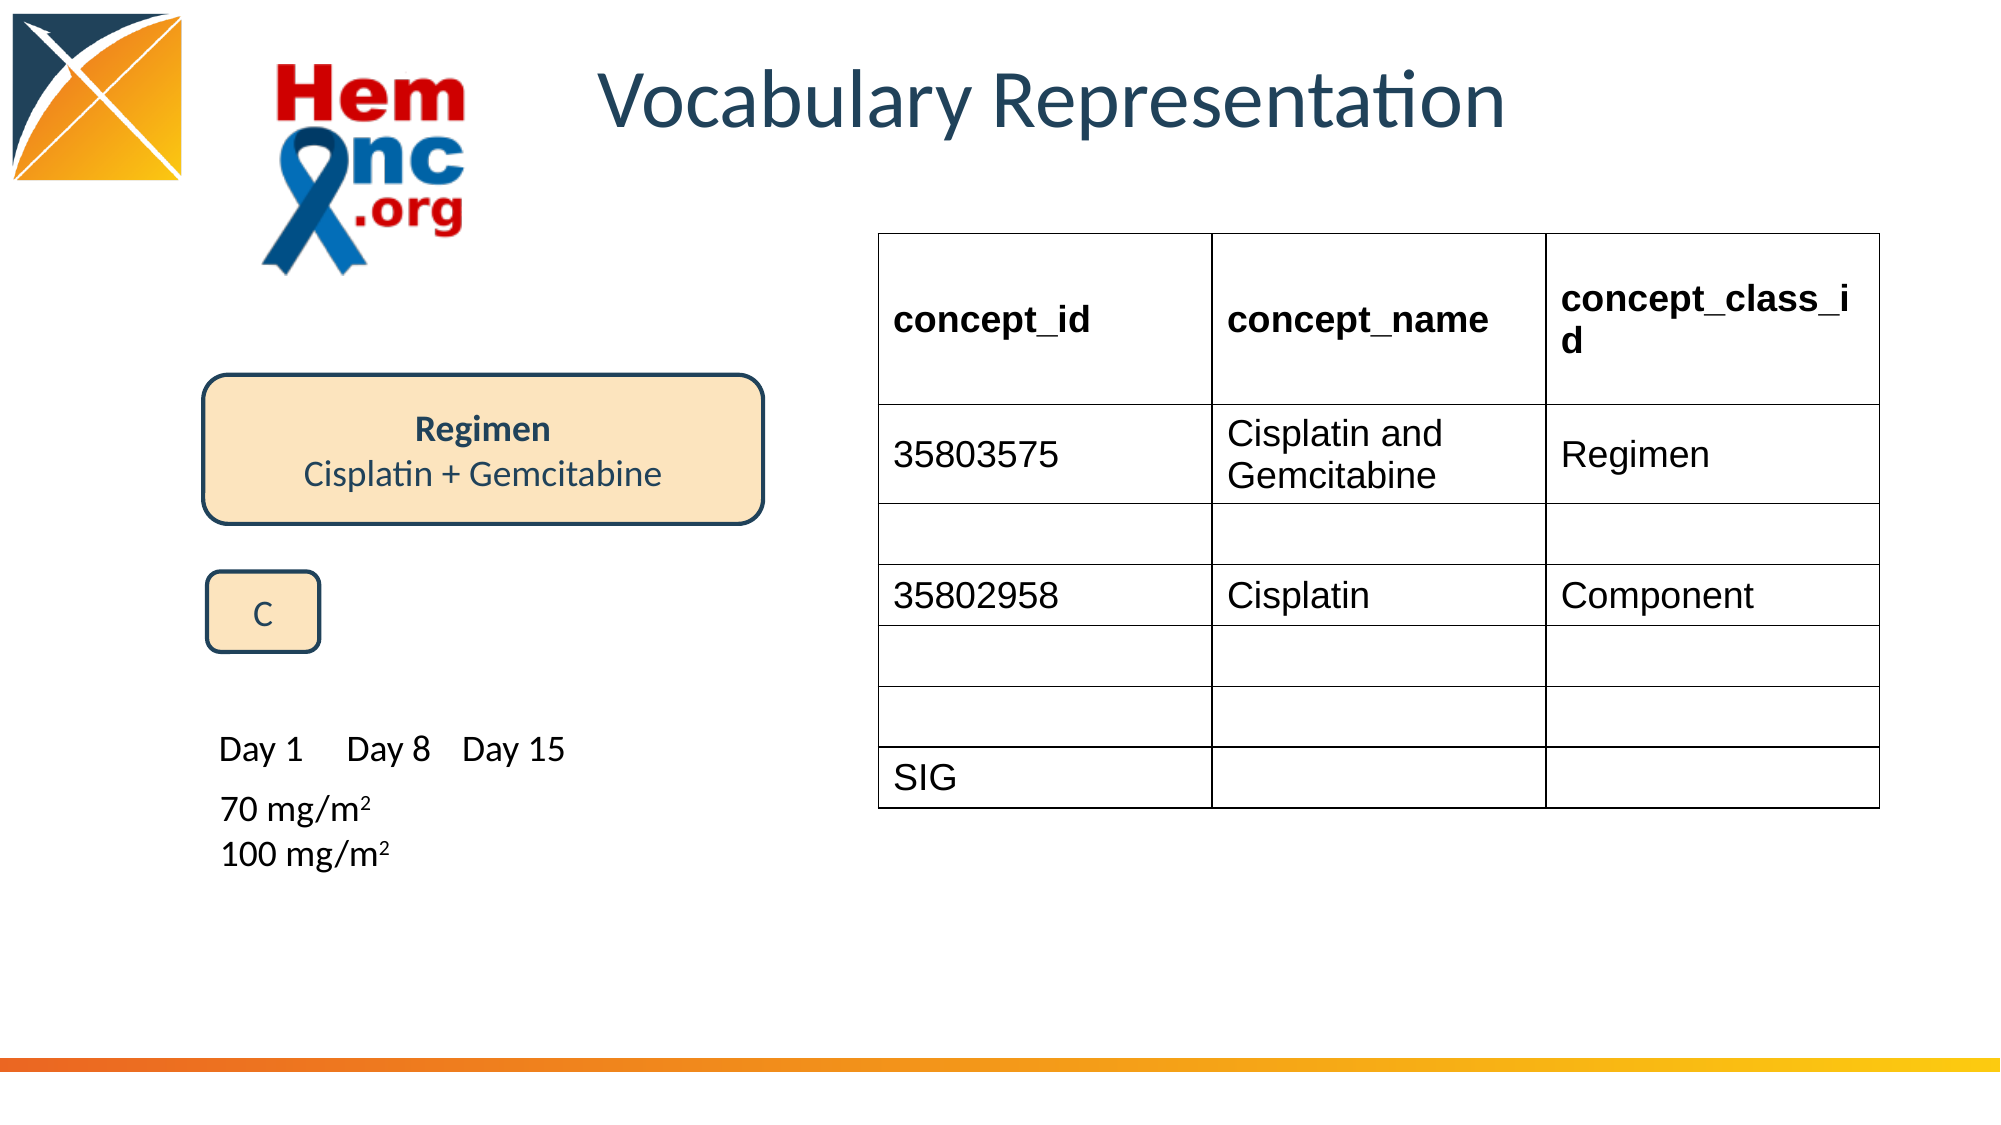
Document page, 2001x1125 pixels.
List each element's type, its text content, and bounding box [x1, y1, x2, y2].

table_cell [1213, 504, 1545, 564]
table_cell [1547, 626, 1879, 686]
text_box Day 15 [446, 716, 582, 776]
table_cell Regimen [1547, 405, 1879, 503]
table_cell Cisplatin [1213, 565, 1545, 625]
title Vocabulary Representation [205, 24, 1900, 163]
table_cell [1213, 748, 1545, 807]
text_box 70 mg/m2 100 mg/m2 [205, 776, 409, 882]
table_header concept_id [879, 234, 1211, 404]
text_box C [207, 571, 320, 652]
table_cell 35803575 [879, 405, 1211, 503]
table_cell [1547, 748, 1879, 807]
table_cell [879, 626, 1211, 686]
table_header concept_class_id [1547, 234, 1879, 404]
text_box Regimen Cisplatin + Gemcitabine [203, 374, 764, 524]
table_cell [1547, 504, 1879, 564]
table_cell SIG [879, 748, 1211, 807]
table_cell [1547, 687, 1879, 746]
table_header concept_name [1213, 234, 1545, 404]
table_cell [1213, 626, 1545, 686]
table_cell Cisplatin and Gemcitabine [1213, 405, 1545, 503]
text_box Day 1 [203, 716, 320, 776]
picture [0, 0, 206, 200]
text_box Day 8 [331, 716, 446, 776]
table_cell [1213, 687, 1545, 746]
table_cell Component [1547, 565, 1879, 625]
table_cell 35802958 [879, 565, 1211, 625]
picture [260, 64, 473, 276]
table_cell [879, 504, 1211, 564]
table_cell [879, 687, 1211, 746]
